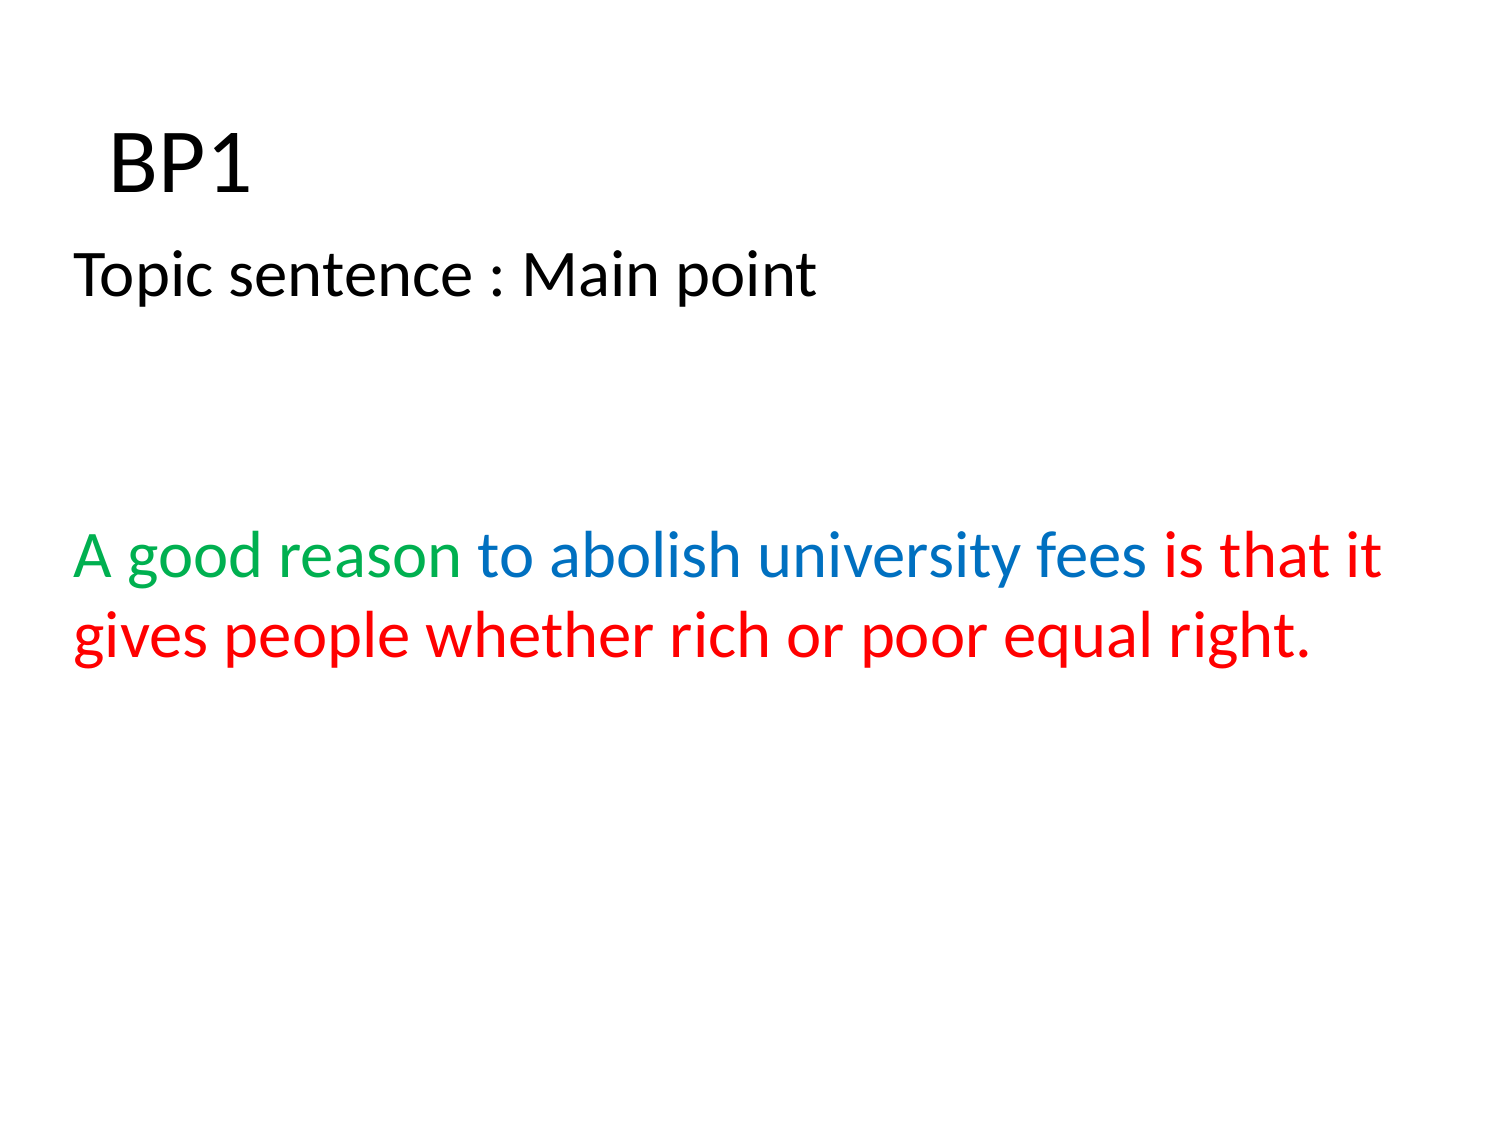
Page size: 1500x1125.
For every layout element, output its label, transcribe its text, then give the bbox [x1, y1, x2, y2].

title BP1 [93, 35, 1369, 222]
subtitle Topic sentence : Main point A good reason to abolish university fees is that it gives people whether rich or poor equal right. [58, 222, 1454, 925]
